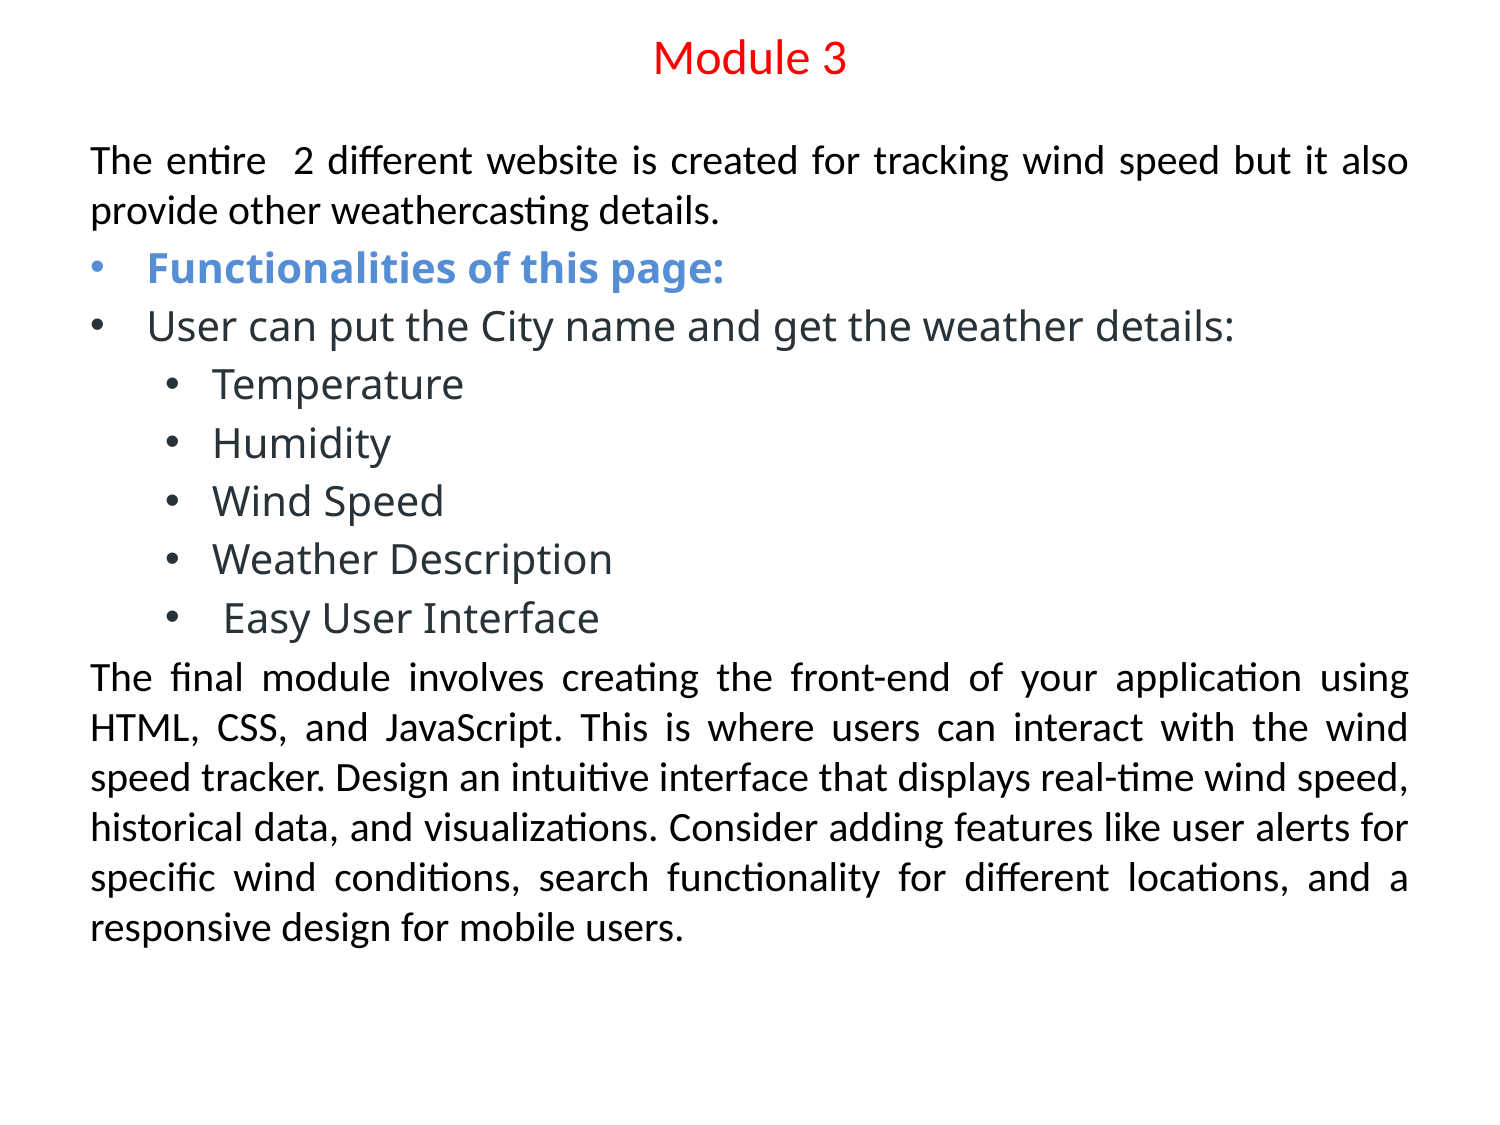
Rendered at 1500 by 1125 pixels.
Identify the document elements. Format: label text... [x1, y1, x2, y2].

title Module 3 [75, 7, 1425, 102]
list The entire 2 different website is created for tracking wind speed but it also provide other weathercasting details. Functionalities of this page: User can put the City name and get the weather details: Temperature Humidity Wind Speed Weather Description Easy User Interface The final module involves creating the front-end of your application using HTML, CSS, and JavaScript. This is where users can interact with the wind speed tracker. Design an intuitive interface that displays real-time wind speed, historical data, and visualizations. Consider adding features like user alerts for specific wind conditions, search functionality for different locations, and a responsive design for mobile users. [75, 125, 1425, 1047]
